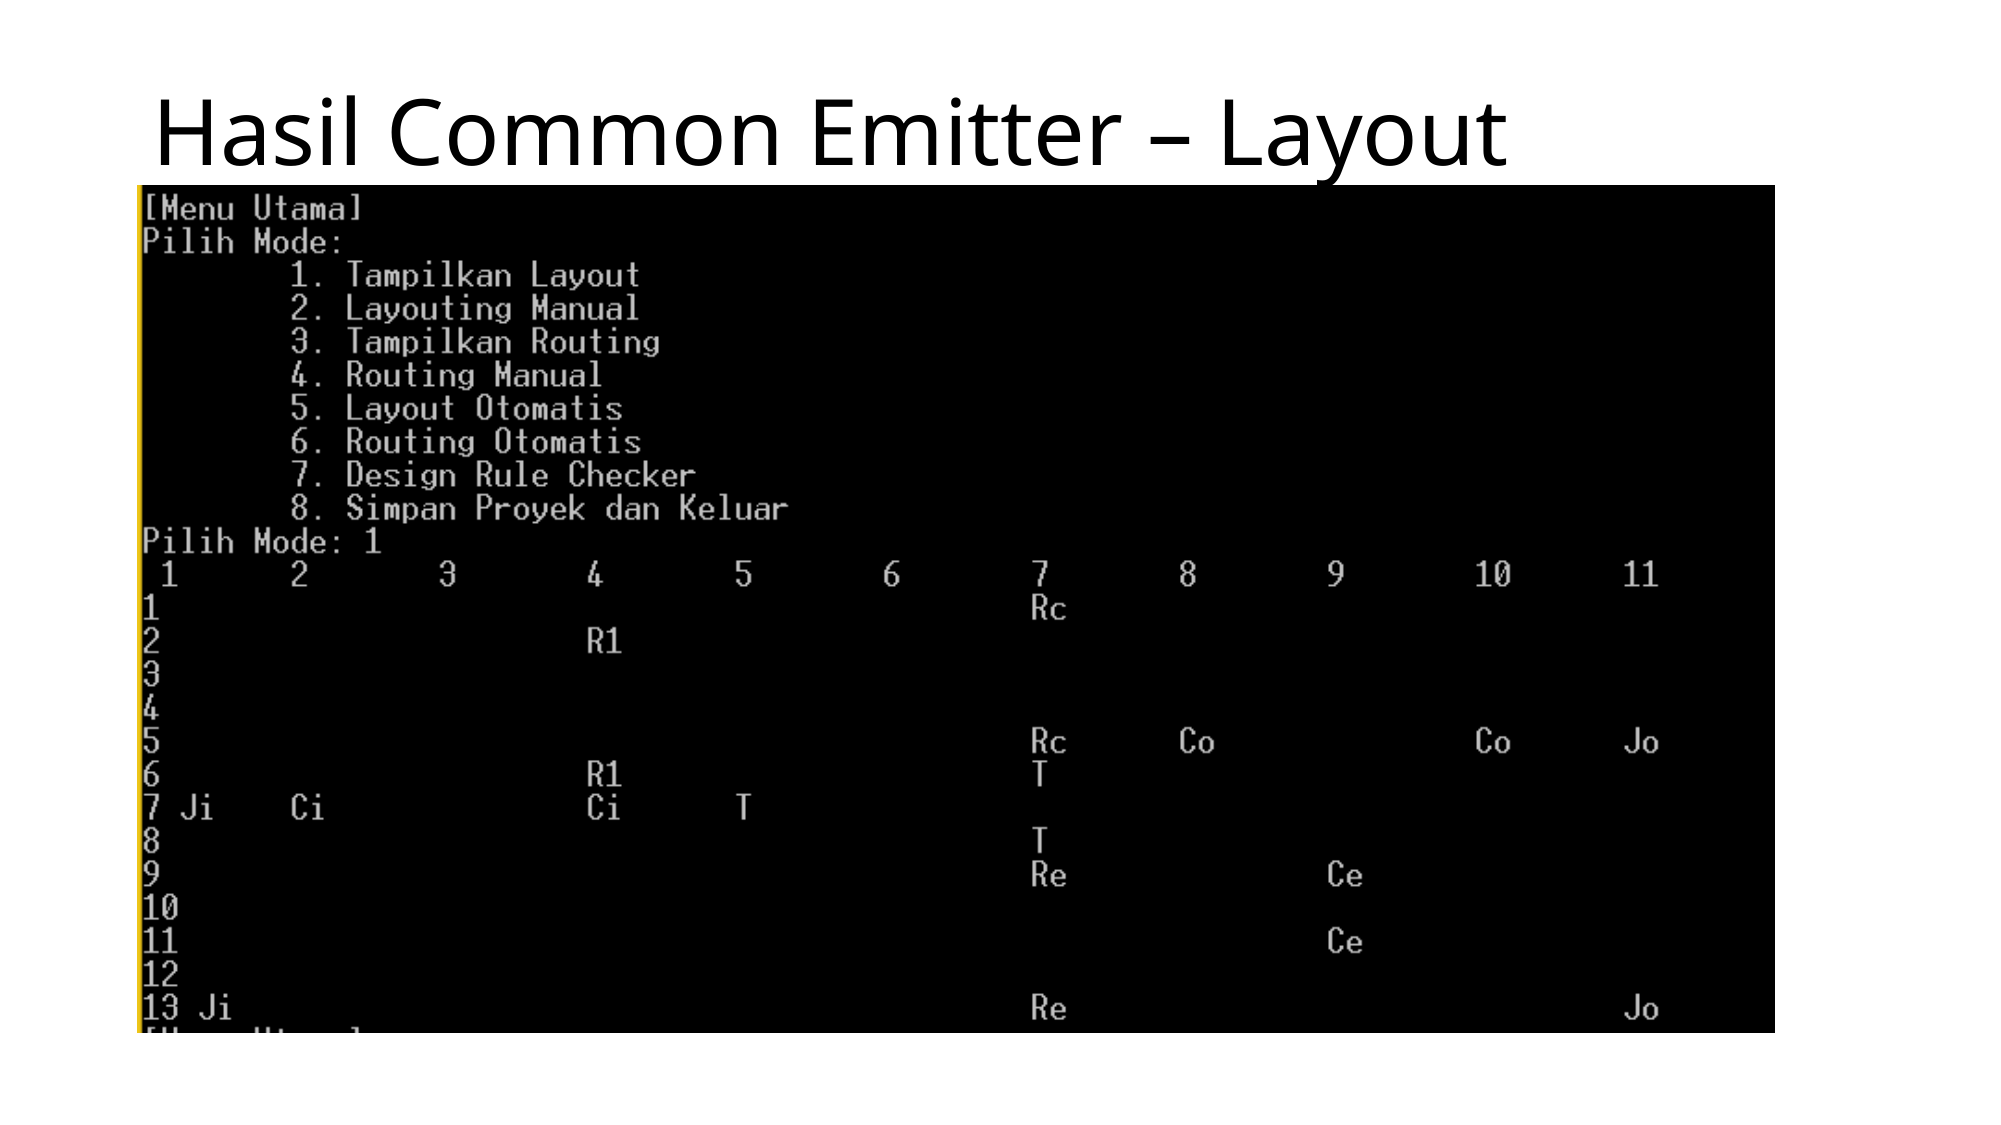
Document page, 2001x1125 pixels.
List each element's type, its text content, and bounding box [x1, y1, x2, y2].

title Hasil Common Emitter – Layout [137, 59, 1863, 212]
picture [137, 185, 1775, 1033]
